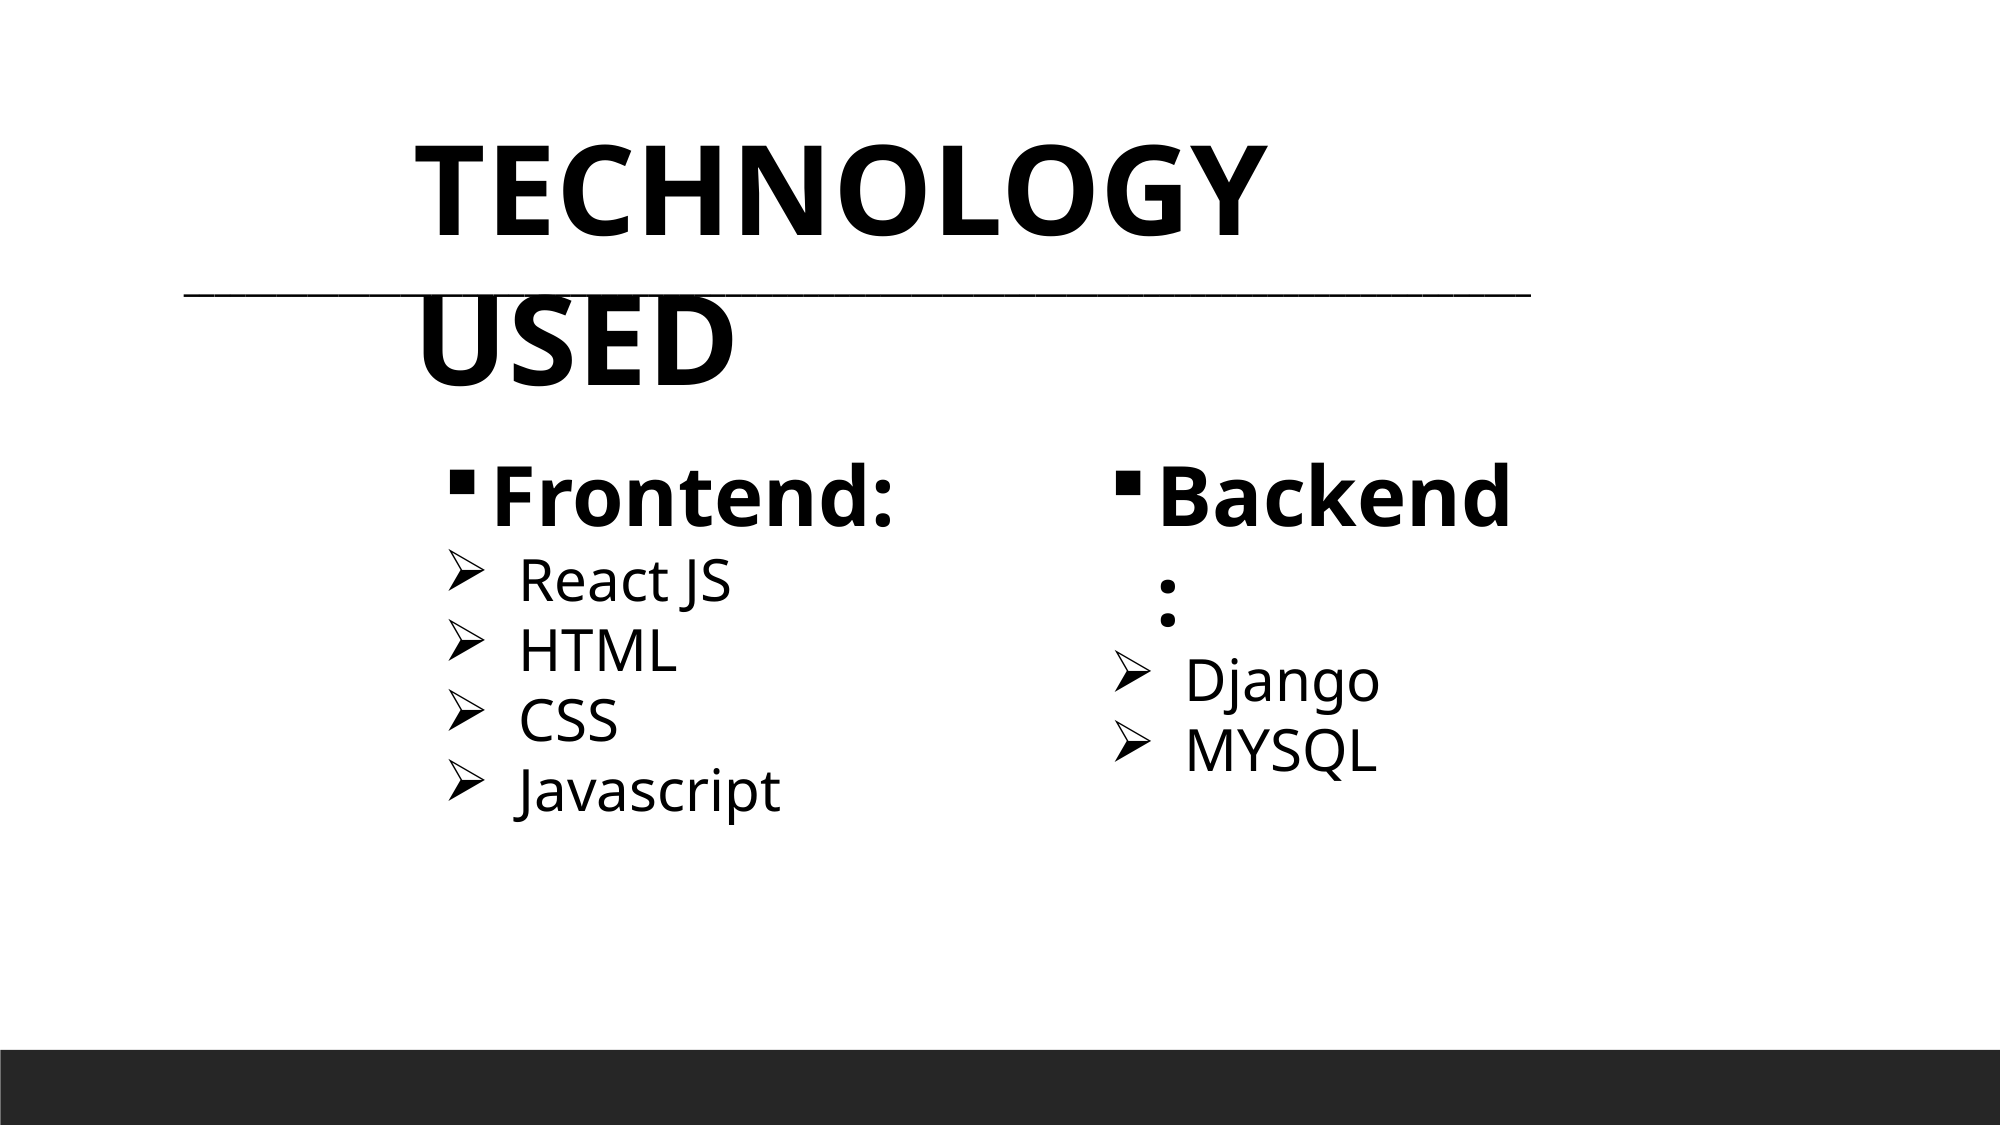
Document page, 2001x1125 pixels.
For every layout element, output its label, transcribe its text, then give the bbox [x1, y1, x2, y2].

text_box TECHNOLOGY USED [398, 103, 1493, 246]
text_box Backend: Django MYSQL [1095, 436, 1540, 836]
text_box Frontend: React JS HTML CSS Javascript [428, 435, 946, 966]
text_box _______________________________________________________________________________________ [168, 246, 1889, 352]
text_box TECHNOLOGY USED [398, 352, 1493, 419]
